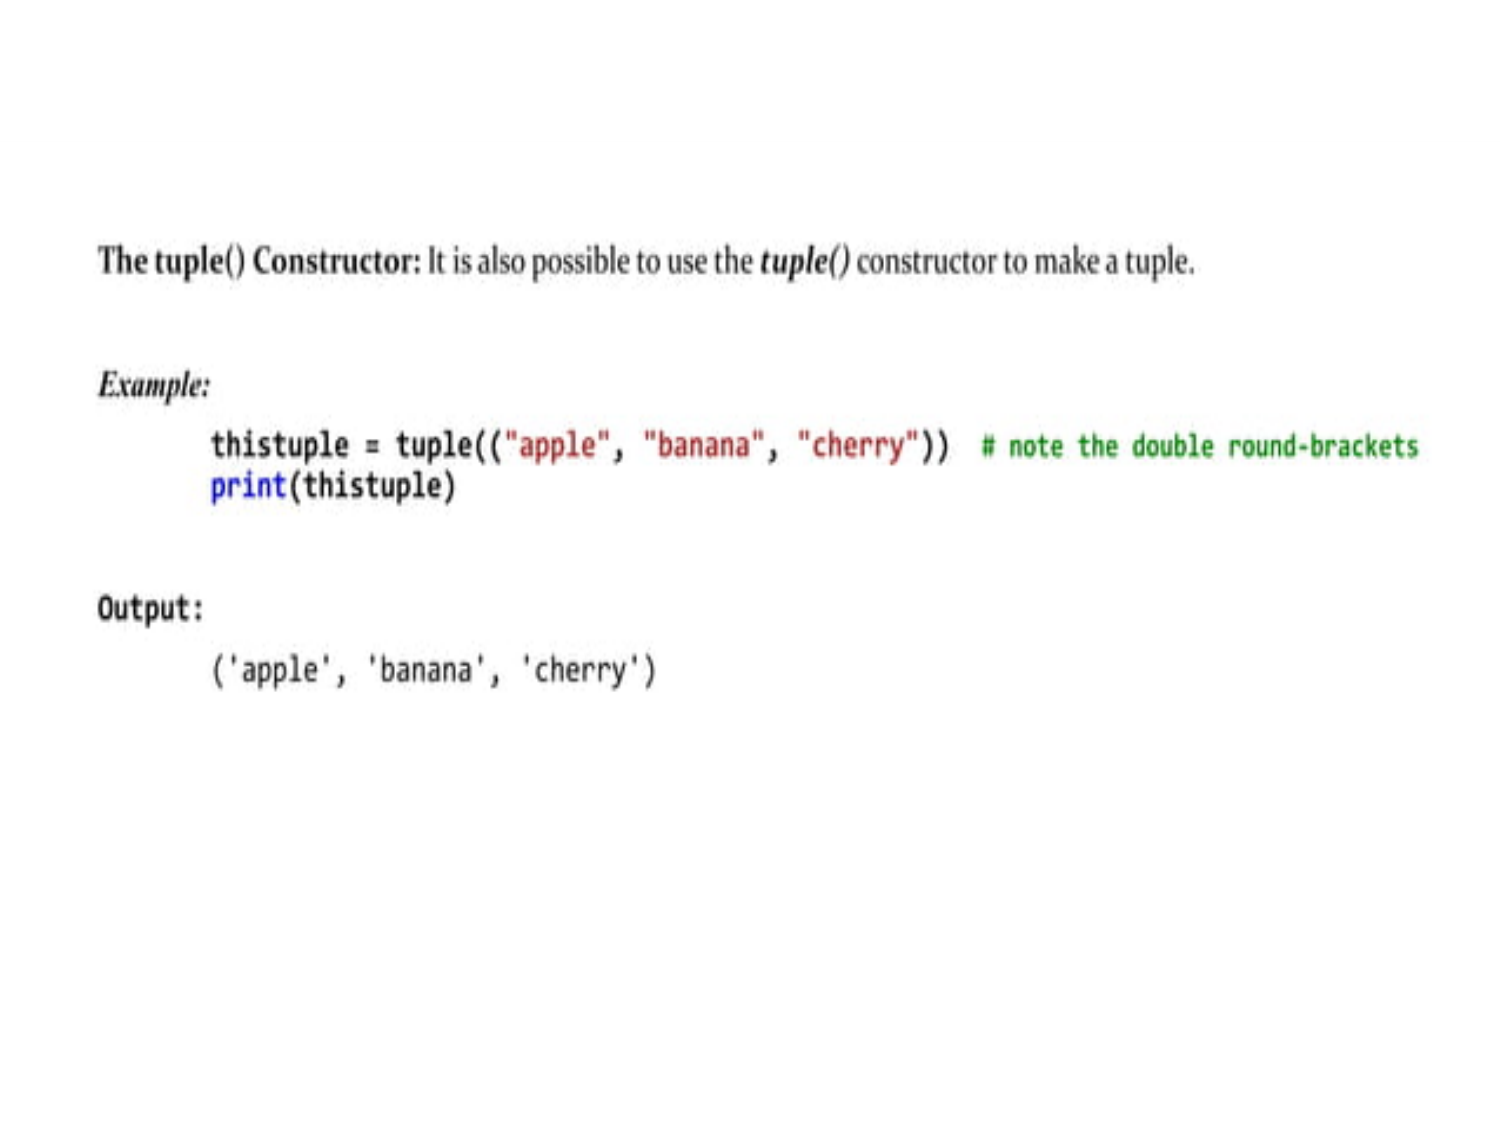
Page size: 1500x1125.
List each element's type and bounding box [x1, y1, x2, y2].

picture [0, 139, 1500, 1125]
